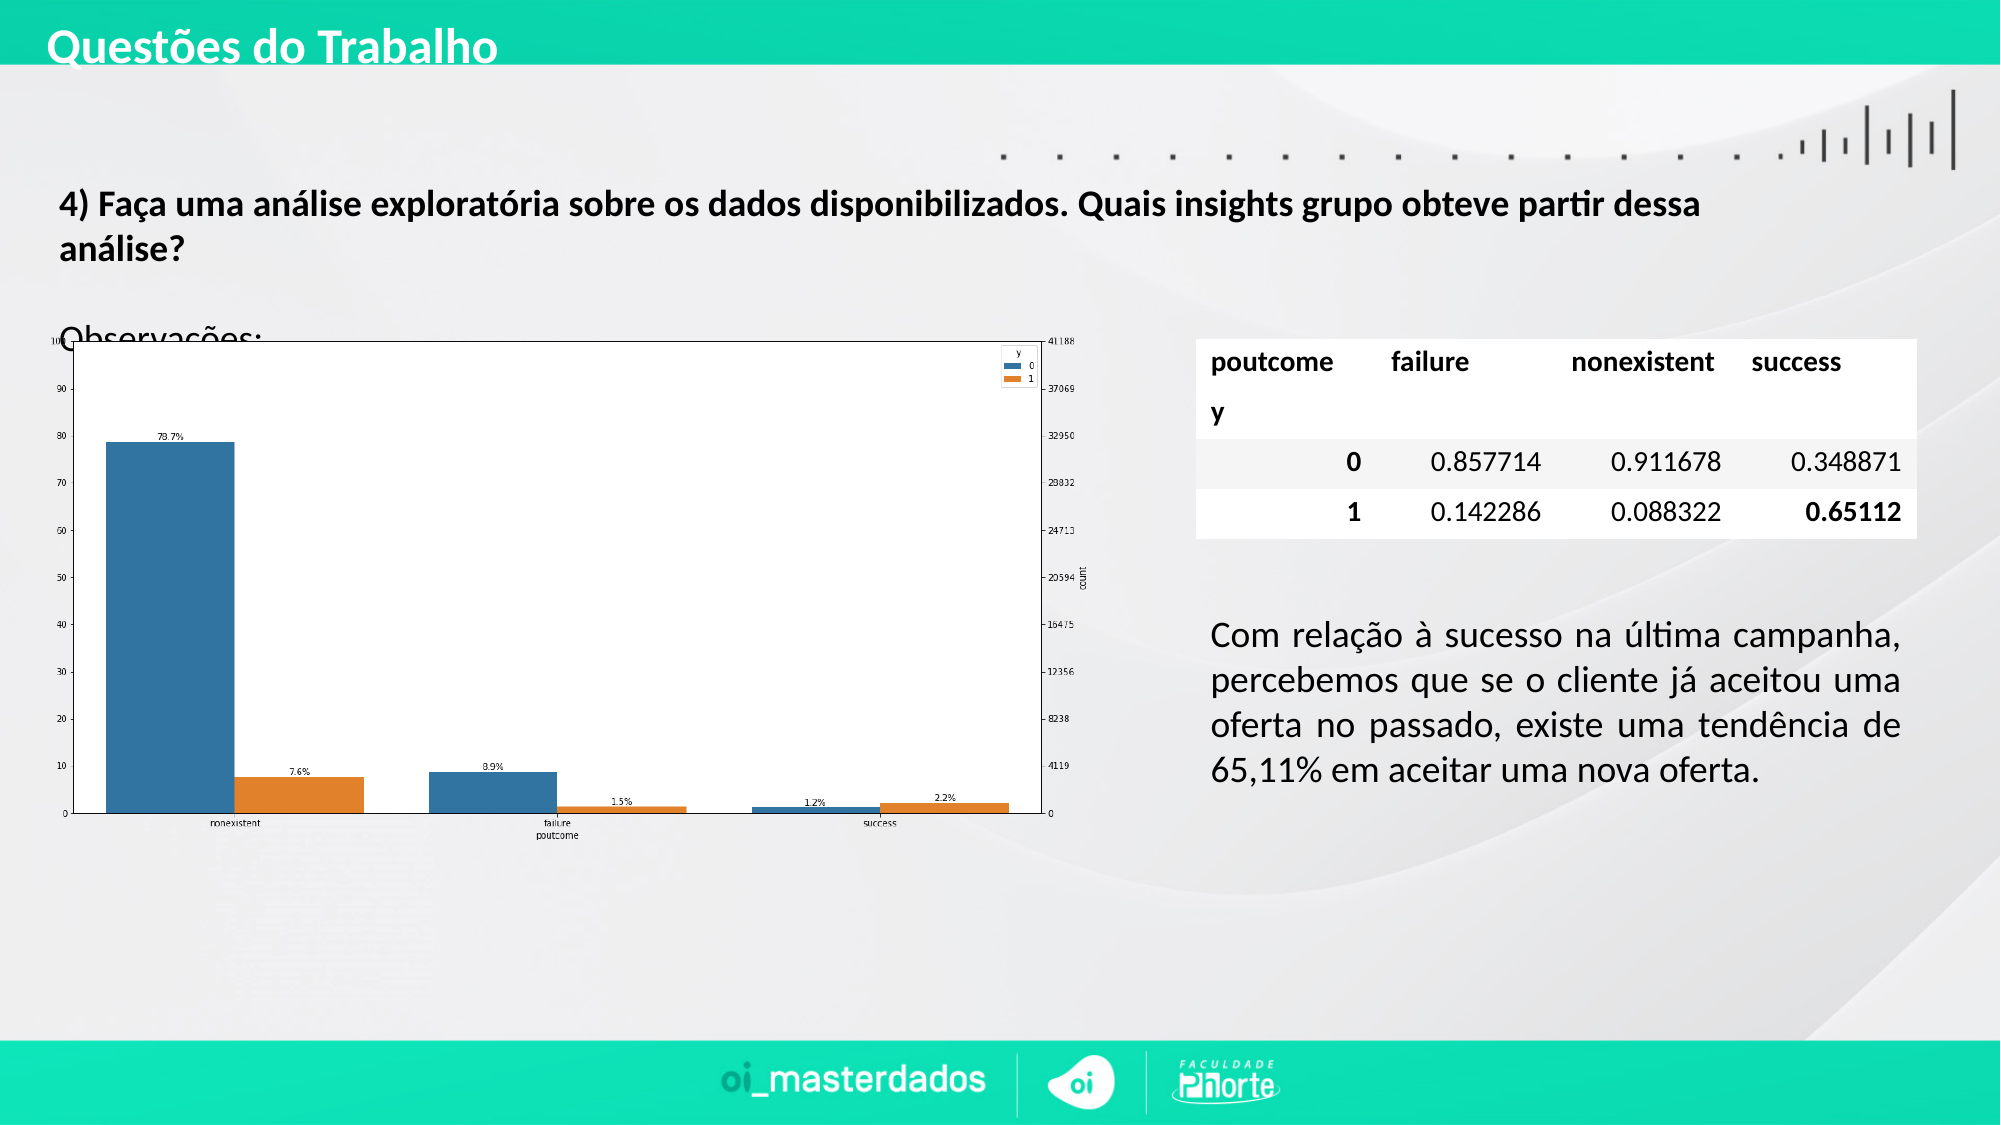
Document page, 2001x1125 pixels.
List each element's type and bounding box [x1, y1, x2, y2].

picture [31, 331, 1093, 1000]
list [0, 0, 2000, 1125]
